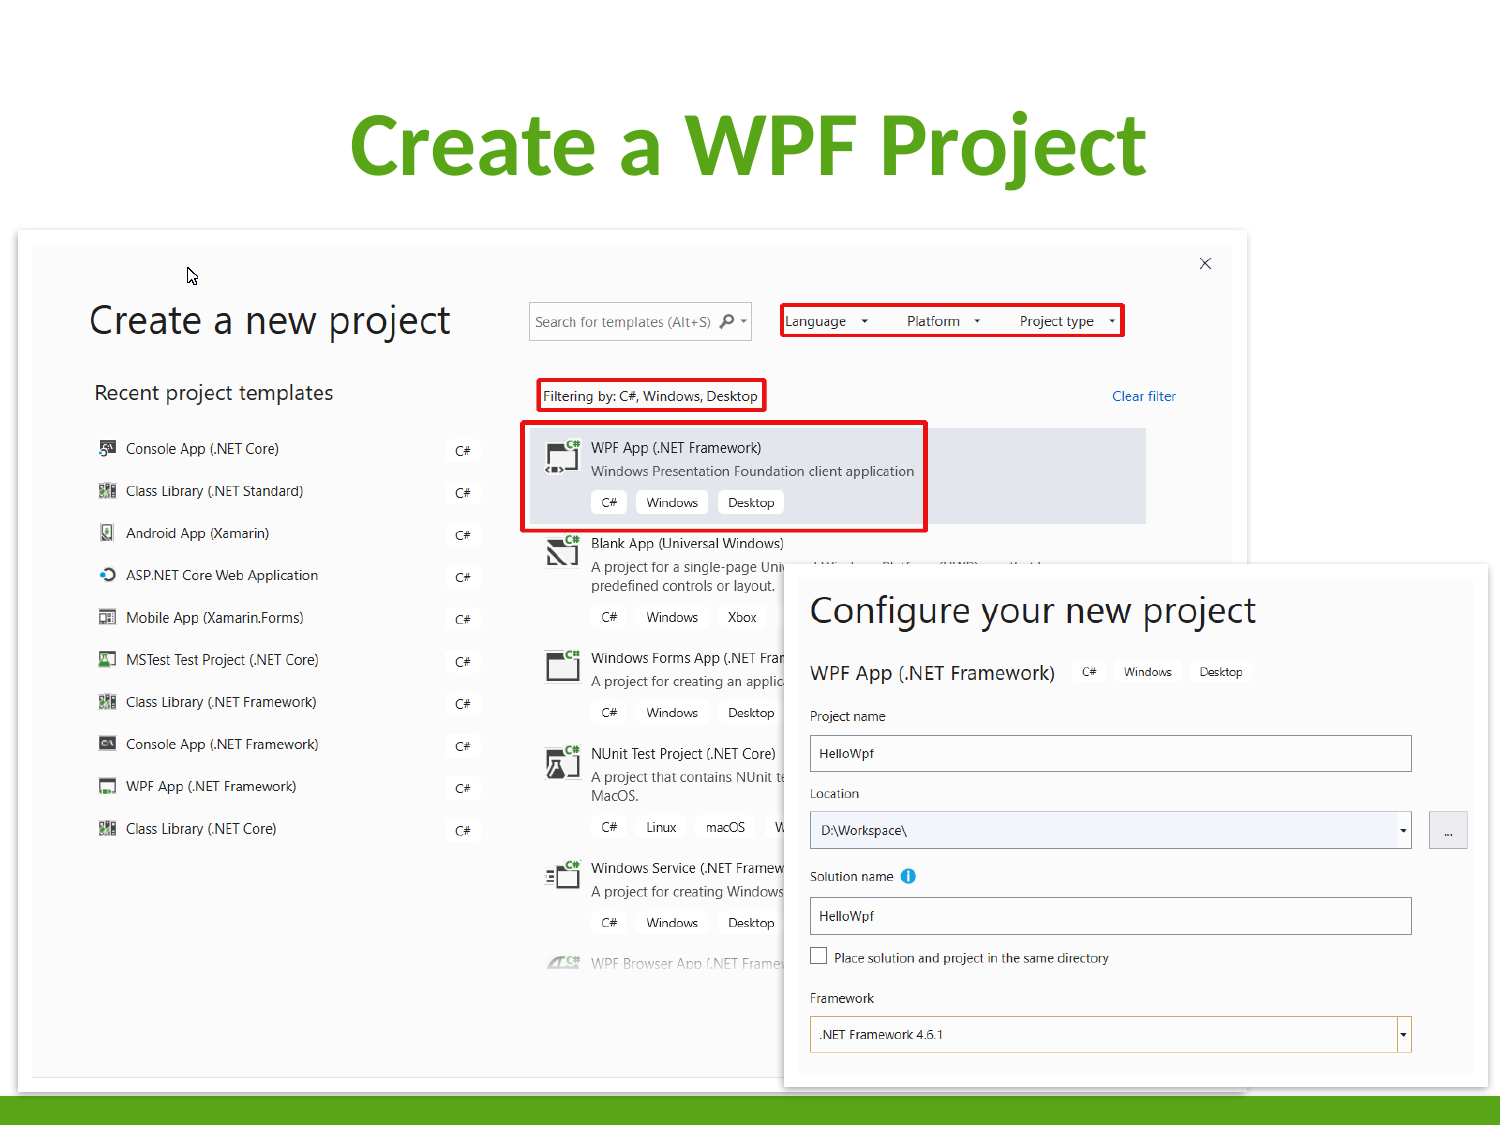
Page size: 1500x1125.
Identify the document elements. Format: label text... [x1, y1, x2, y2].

picture [31, 244, 1474, 1078]
title Create a WPF Project [75, 45, 1425, 233]
